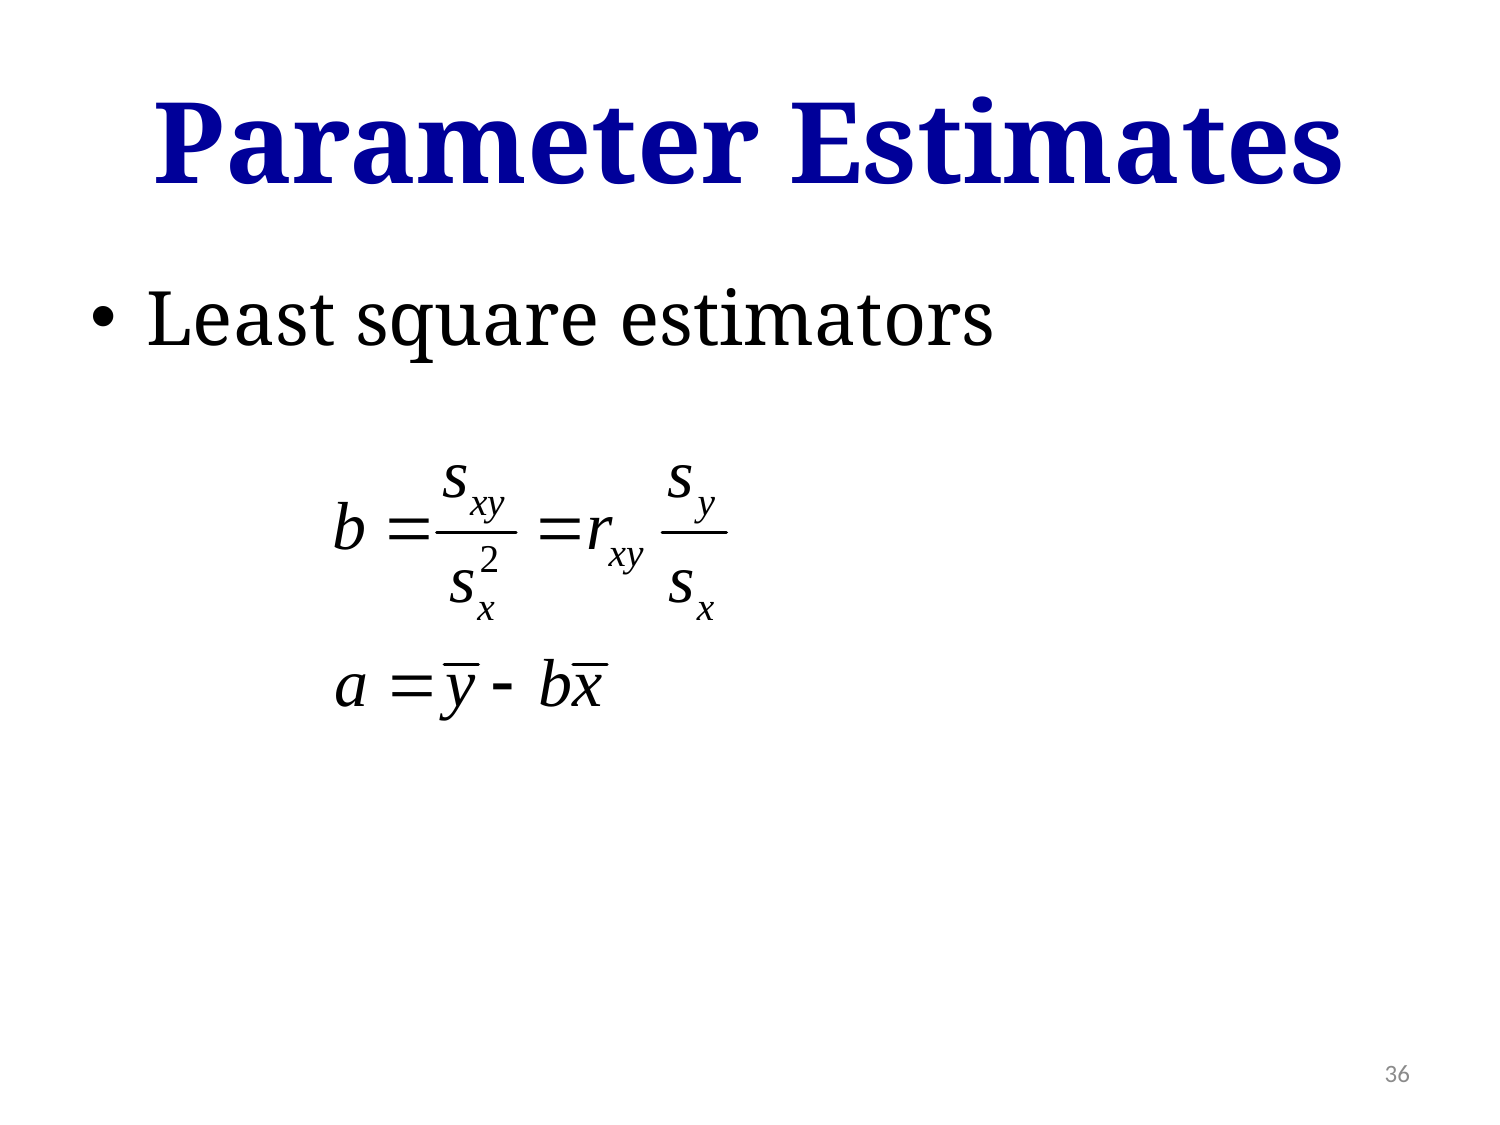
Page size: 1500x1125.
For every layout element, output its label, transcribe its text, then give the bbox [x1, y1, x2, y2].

slide_number 36 [1074, 1042, 1425, 1103]
title Parameter Estimates [75, 45, 1425, 233]
list Least square estimators [75, 262, 1425, 1005]
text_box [324, 430, 739, 737]
